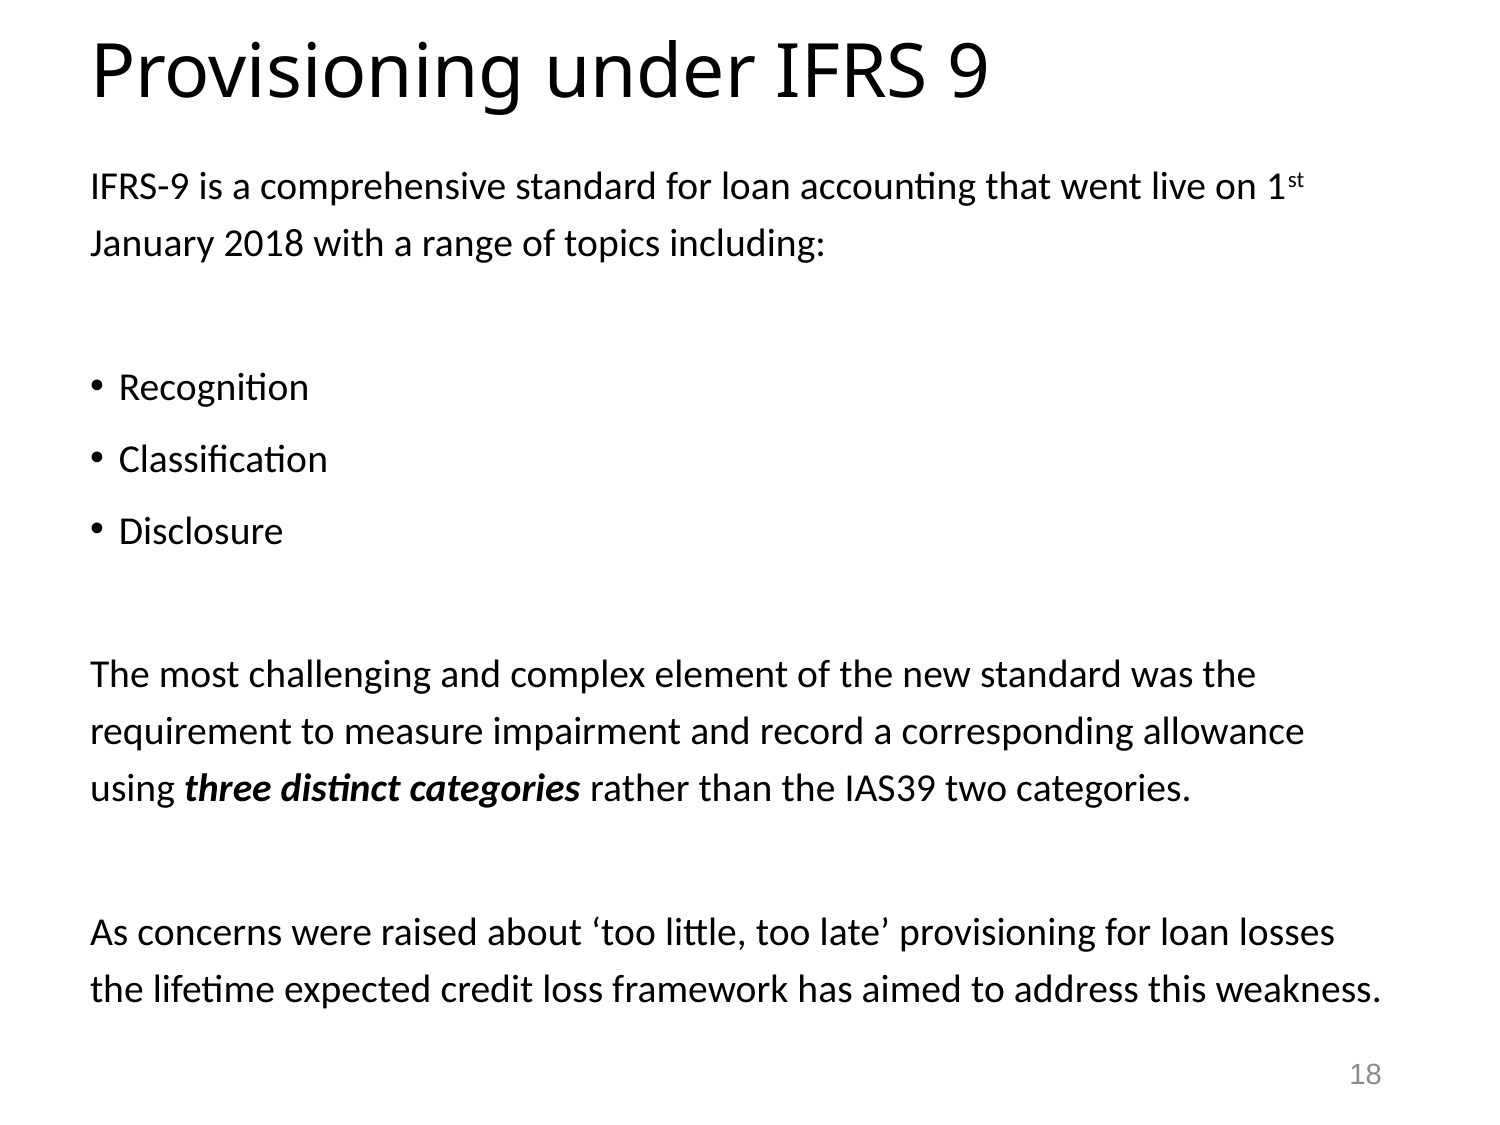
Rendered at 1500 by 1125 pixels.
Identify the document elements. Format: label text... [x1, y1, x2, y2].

title Provisioning under IFRS 9 [75, 22, 1425, 125]
list IFRS-9 is a comprehensive standard for loan accounting that went live on 1st January 2018 with a range of topics including: Recognition Classification Disclosure The most challenging and complex element of the new standard was the requirement to measure impairment and record a corresponding allowance using three distinct categories rather than the IAS39 two categories. As concerns were raised about ‘too little, too late’ provisioning for loan losses the lifetime expected credit loss framework has aimed to address this weakness. [75, 142, 1400, 1043]
slide_number 18 [1059, 1042, 1397, 1103]
